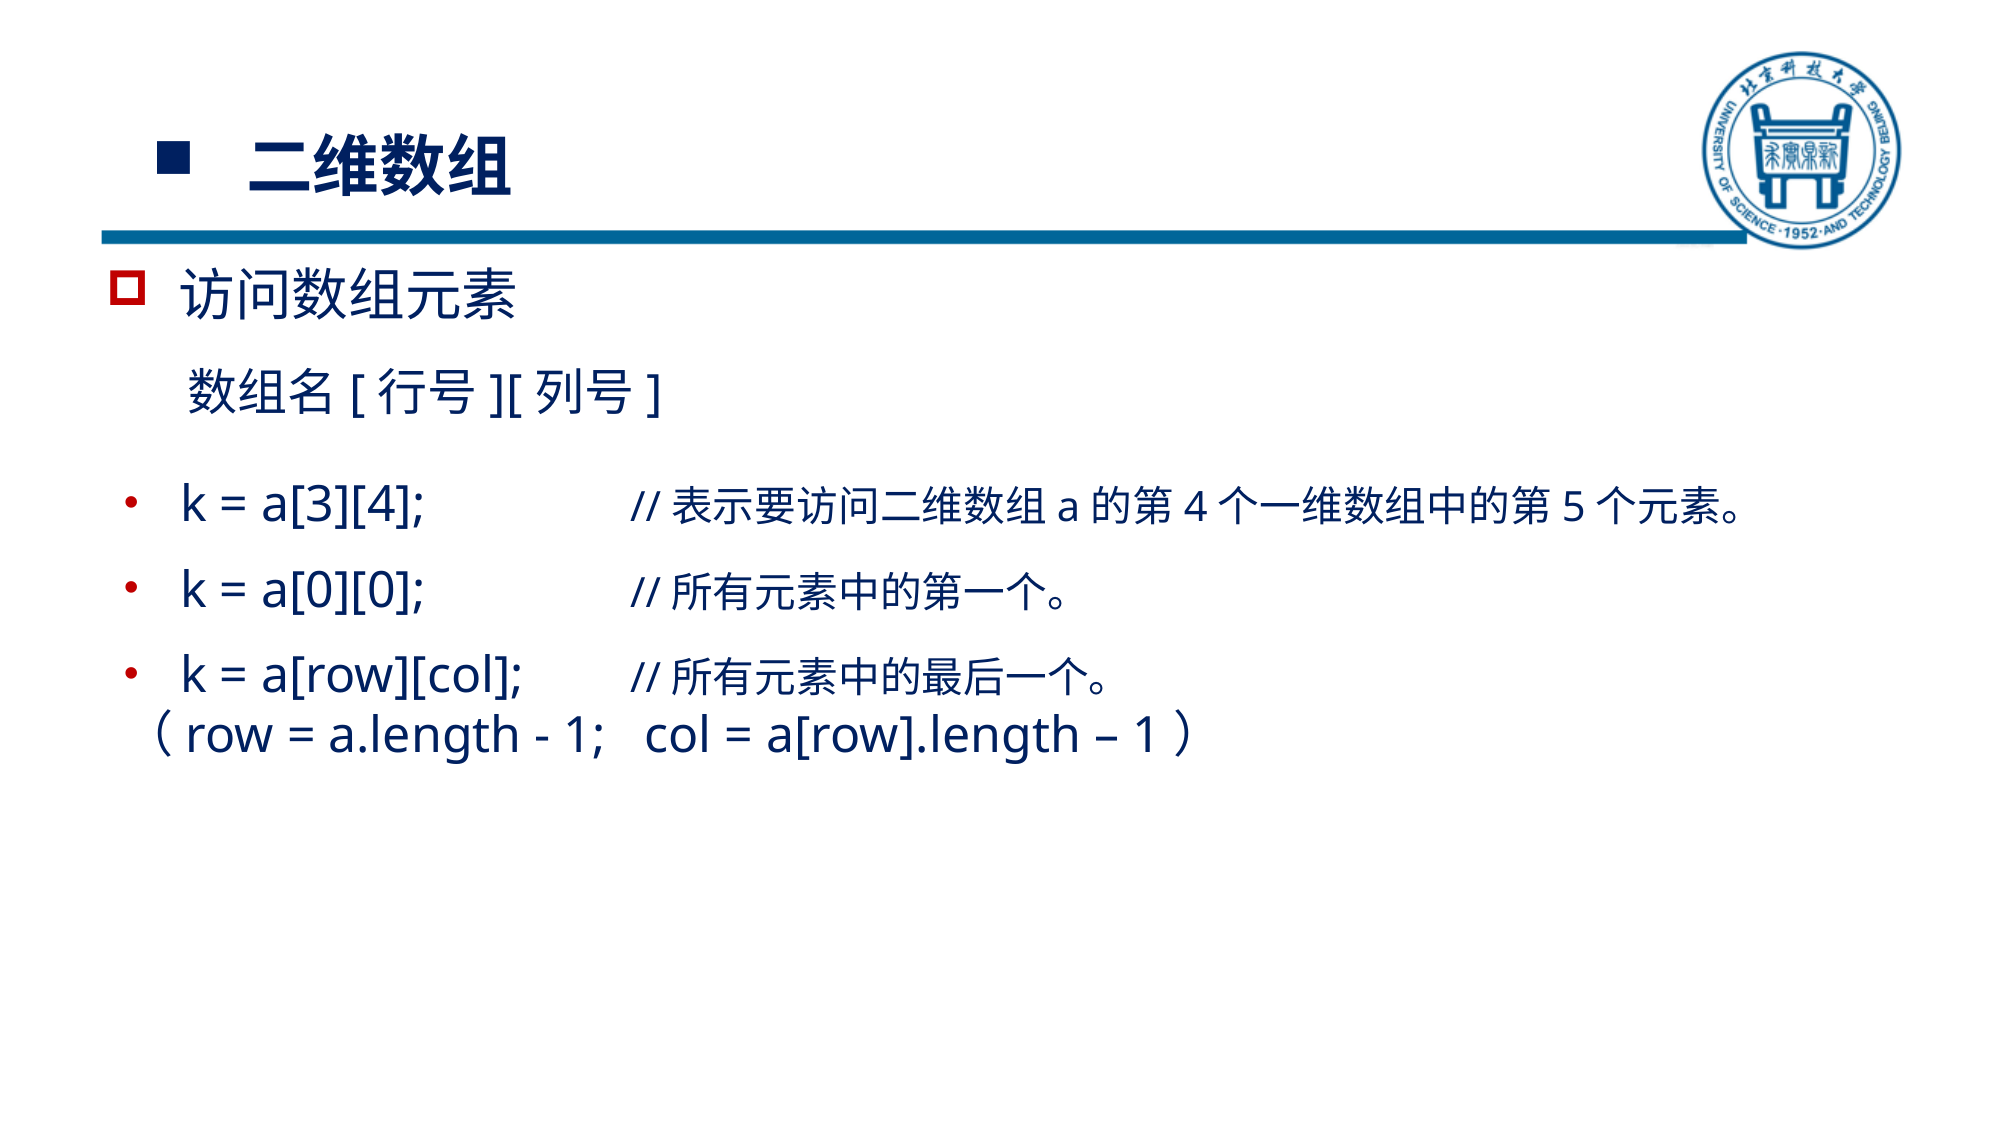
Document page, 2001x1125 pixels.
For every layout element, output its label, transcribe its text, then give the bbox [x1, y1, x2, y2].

text_box k = a[0][0]; //所有元素中的第一个。 [109, 549, 1714, 625]
text_box 数组名[行号][列号] [172, 352, 1785, 428]
text_box k = a[row][col]; //所有元素中的最后一个。 （row = a.length - 1; col = a[row].length – 1） [109, 635, 1505, 770]
title 二维数组 [137, 59, 1863, 278]
text_box 访问数组元素 [91, 259, 599, 336]
text_box k = a[3][4]; //表示要访问二维数组a的第4个一维数组中的第5个元素。 [109, 464, 1745, 540]
picture [20, 12, 1981, 1114]
